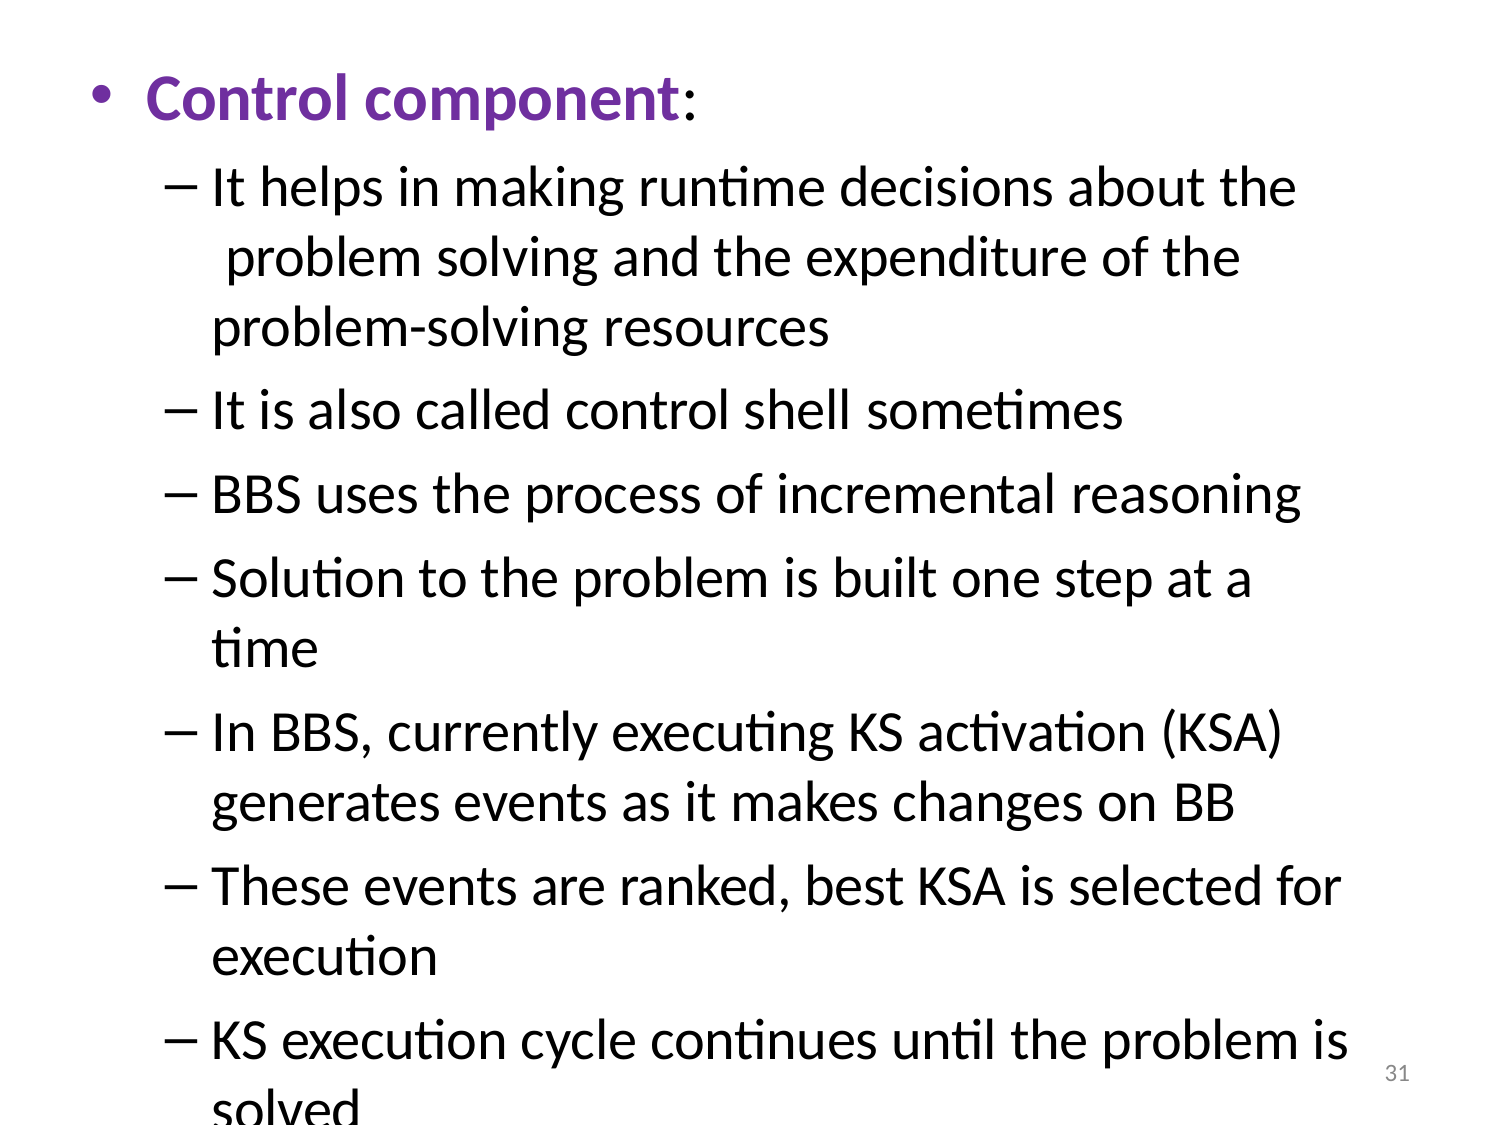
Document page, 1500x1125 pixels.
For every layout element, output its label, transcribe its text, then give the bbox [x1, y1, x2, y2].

slide_number 31 [1390, 1060, 1415, 1125]
text_box Control component: It helps in making runtime decisions about the problem solving and the expenditure of the problem-solving resources It is also called control shell sometimes BBS uses the process of incremental reasoning Solution to the problem is built one step at a time In BBS, currently executing KS activation (KSA) generates events as it makes changes on BB These events are ranked, best KSA is selected for execution KS execution cycle continues until the problem is solved [87, 34, 1390, 1125]
